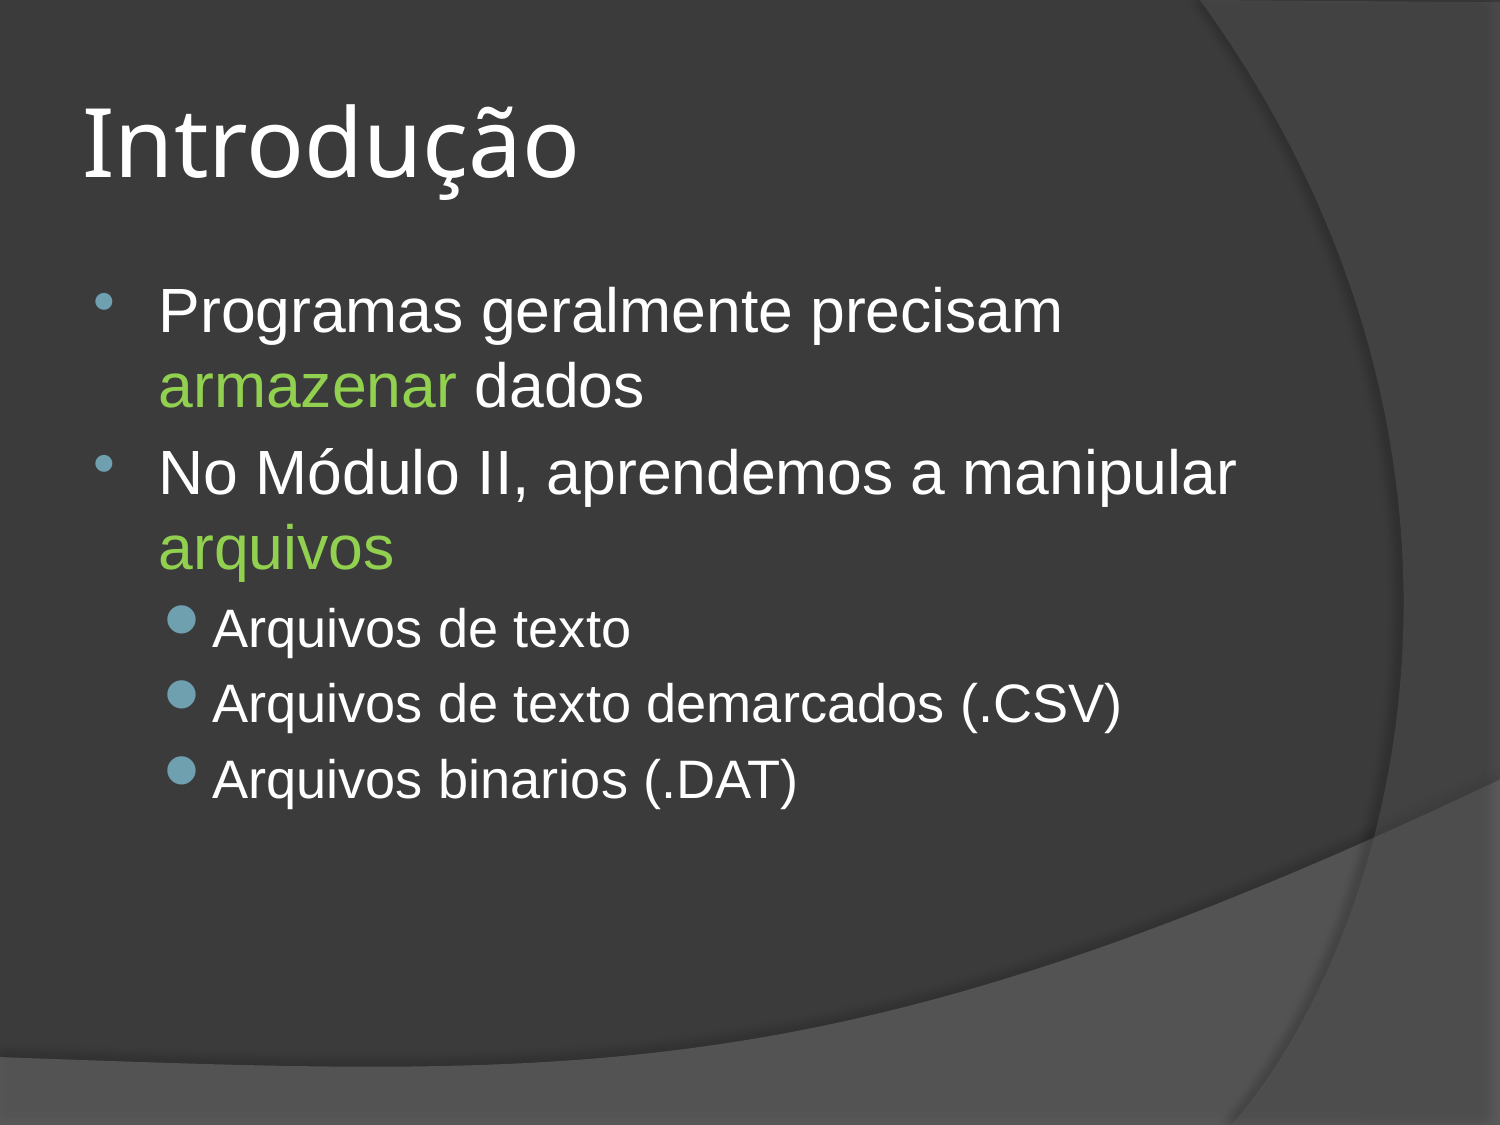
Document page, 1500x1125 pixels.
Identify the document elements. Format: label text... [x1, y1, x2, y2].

list Programas geralmente precisam armazenar dados No Módulo II, aprendemos a manipular arquivos Arquivos de texto Arquivos de texto demarcados (.CSV) Arquivos binarios (.DAT) [75, 262, 1300, 1005]
title Introdução [75, 45, 1300, 233]
